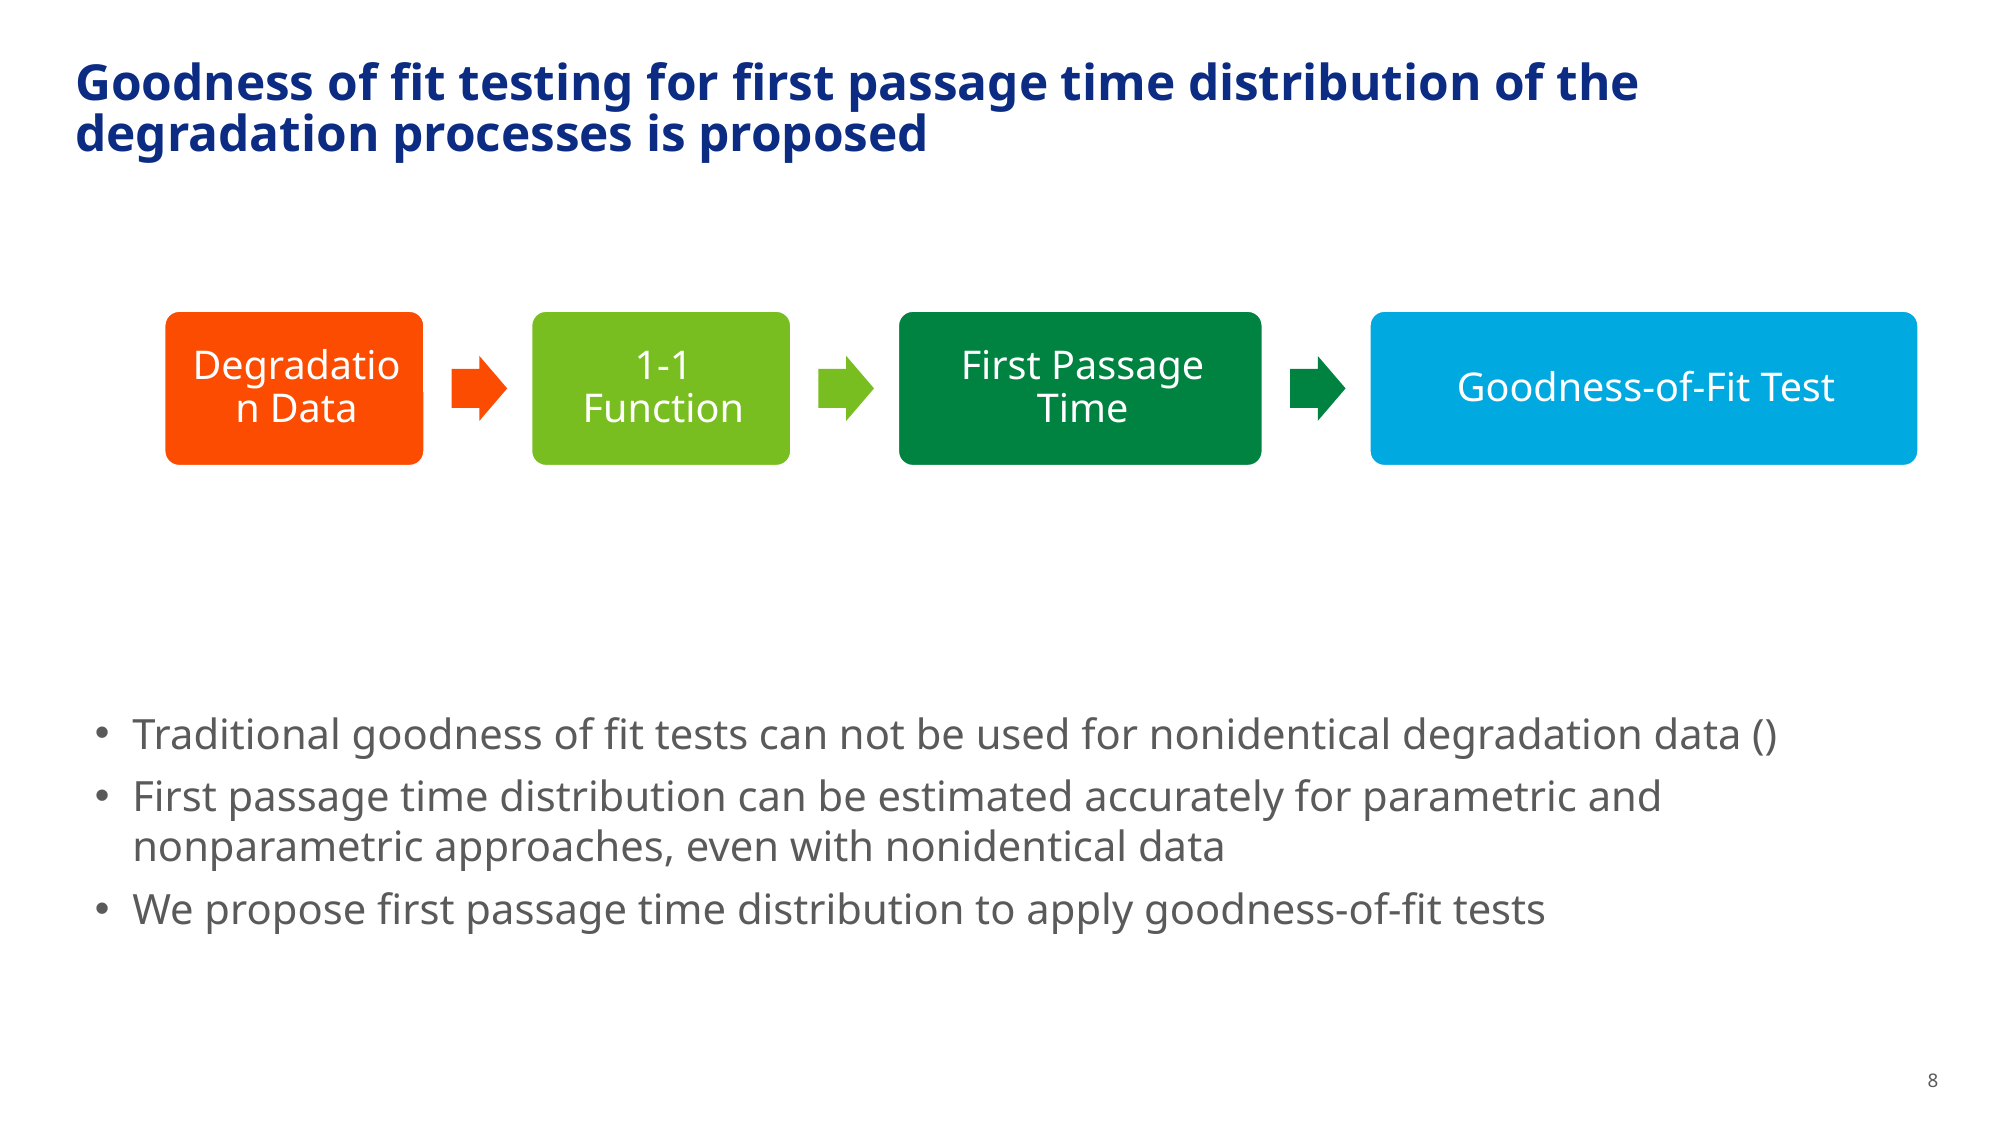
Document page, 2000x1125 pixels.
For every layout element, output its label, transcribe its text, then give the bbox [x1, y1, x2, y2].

title Goodness of fit testing for first passage time distribution of the degradation processes is proposed [60, 52, 1945, 170]
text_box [162, 98, 1920, 679]
slide_number 8 [1912, 1061, 1989, 1103]
